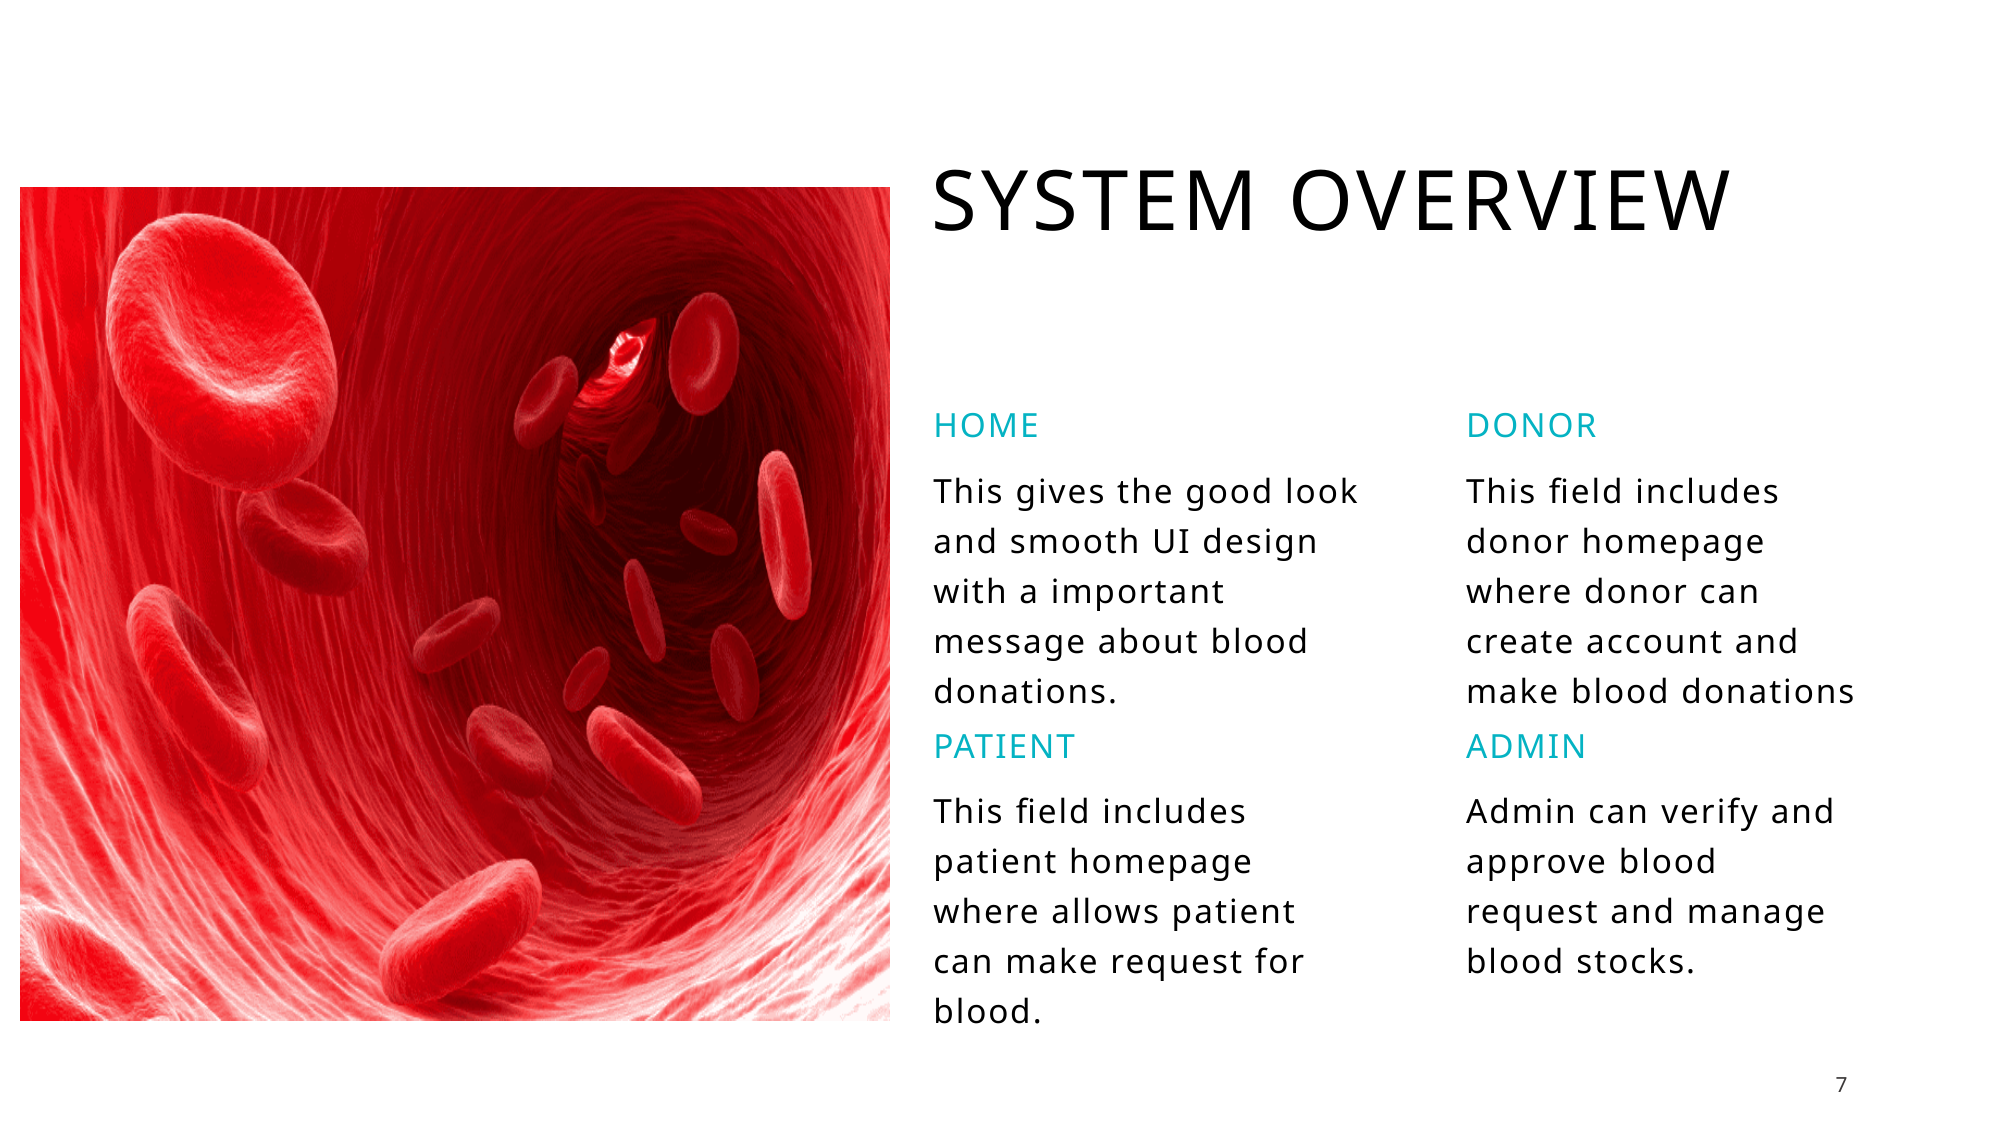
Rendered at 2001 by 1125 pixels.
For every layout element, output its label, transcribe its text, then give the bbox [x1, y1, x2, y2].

list HOME [918, 357, 1382, 452]
list This field includes donor homepage where donor can create account and make blood donations [1451, 452, 1877, 636]
picture [20, 187, 890, 1021]
list This field includes patient homepage where allows patient can make request for blood. [918, 772, 1382, 957]
list This gives the good look and smooth UI design with a important message about blood donations. [918, 452, 1382, 636]
list ADMIN [1451, 677, 1877, 772]
list Admin can verify and approve blood request and manage blood stocks. [1451, 772, 1877, 957]
list PATIENT [918, 677, 1382, 772]
list DONOR [1451, 357, 1877, 452]
title SYSTEM Overview [916, 154, 1913, 260]
slide_number 7 [1412, 1068, 1863, 1103]
